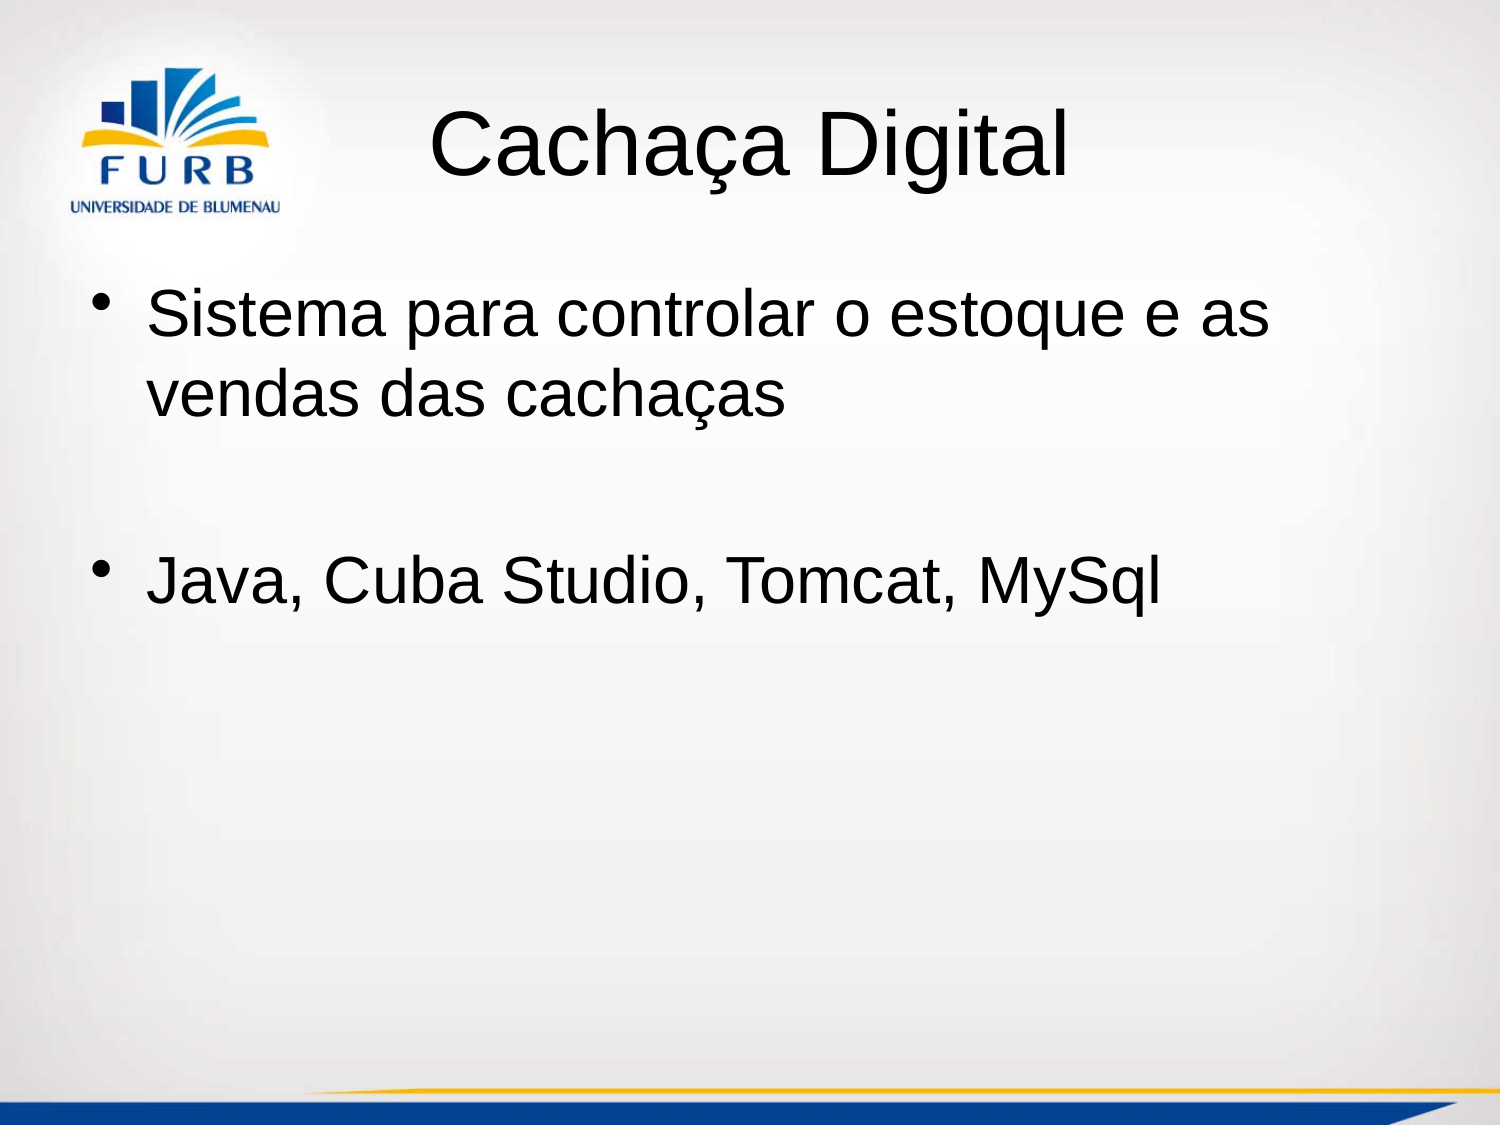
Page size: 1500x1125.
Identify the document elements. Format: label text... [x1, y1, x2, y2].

list Sistema para controlar o estoque e as vendas das cachaças Java, Cuba Studio, Tomcat, MySql [75, 262, 1425, 1005]
picture [0, 0, 1500, 1125]
title Cachaça Digital [75, 45, 1425, 233]
